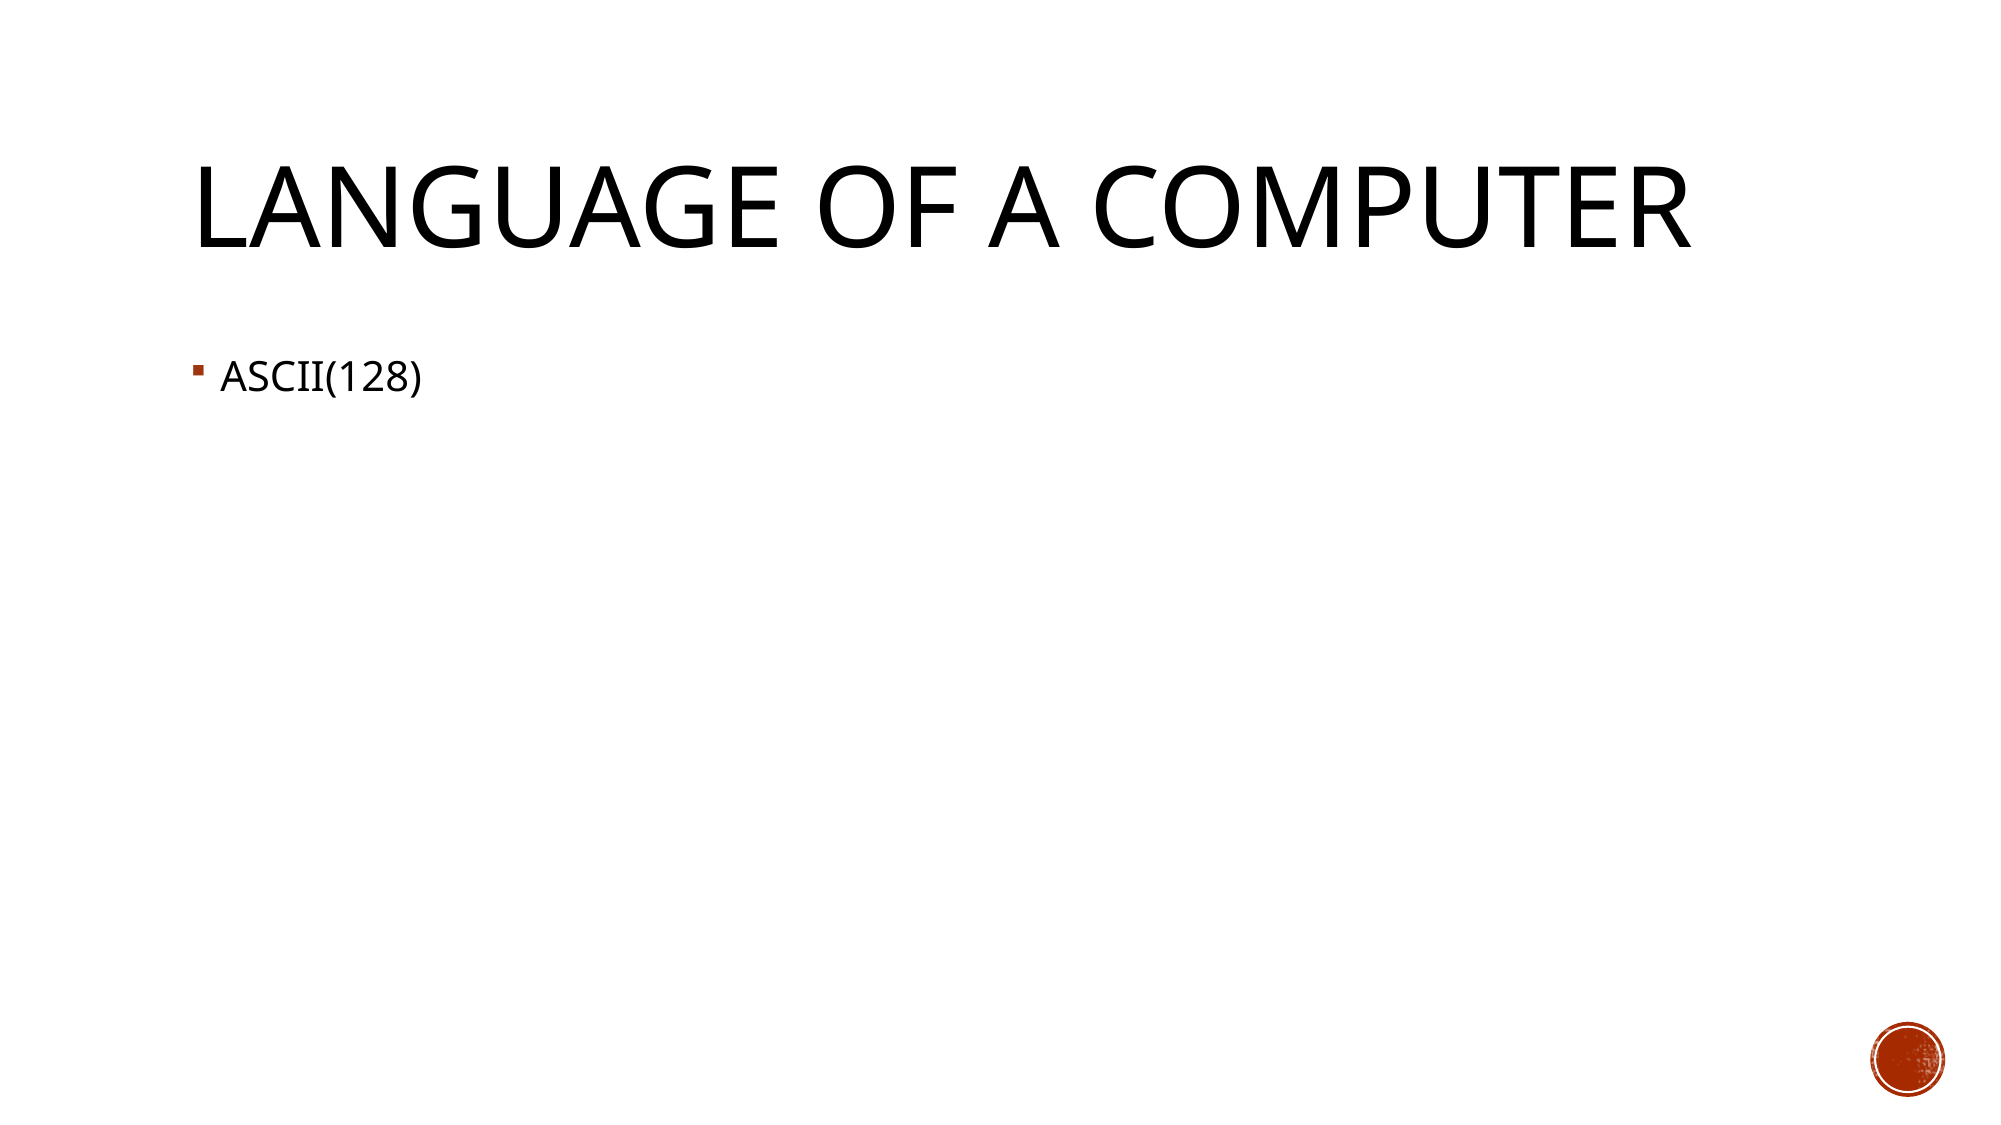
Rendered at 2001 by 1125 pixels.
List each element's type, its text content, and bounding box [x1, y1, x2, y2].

title Language of a computer [175, 79, 1826, 344]
list ASCII(128) [175, 348, 1826, 1013]
